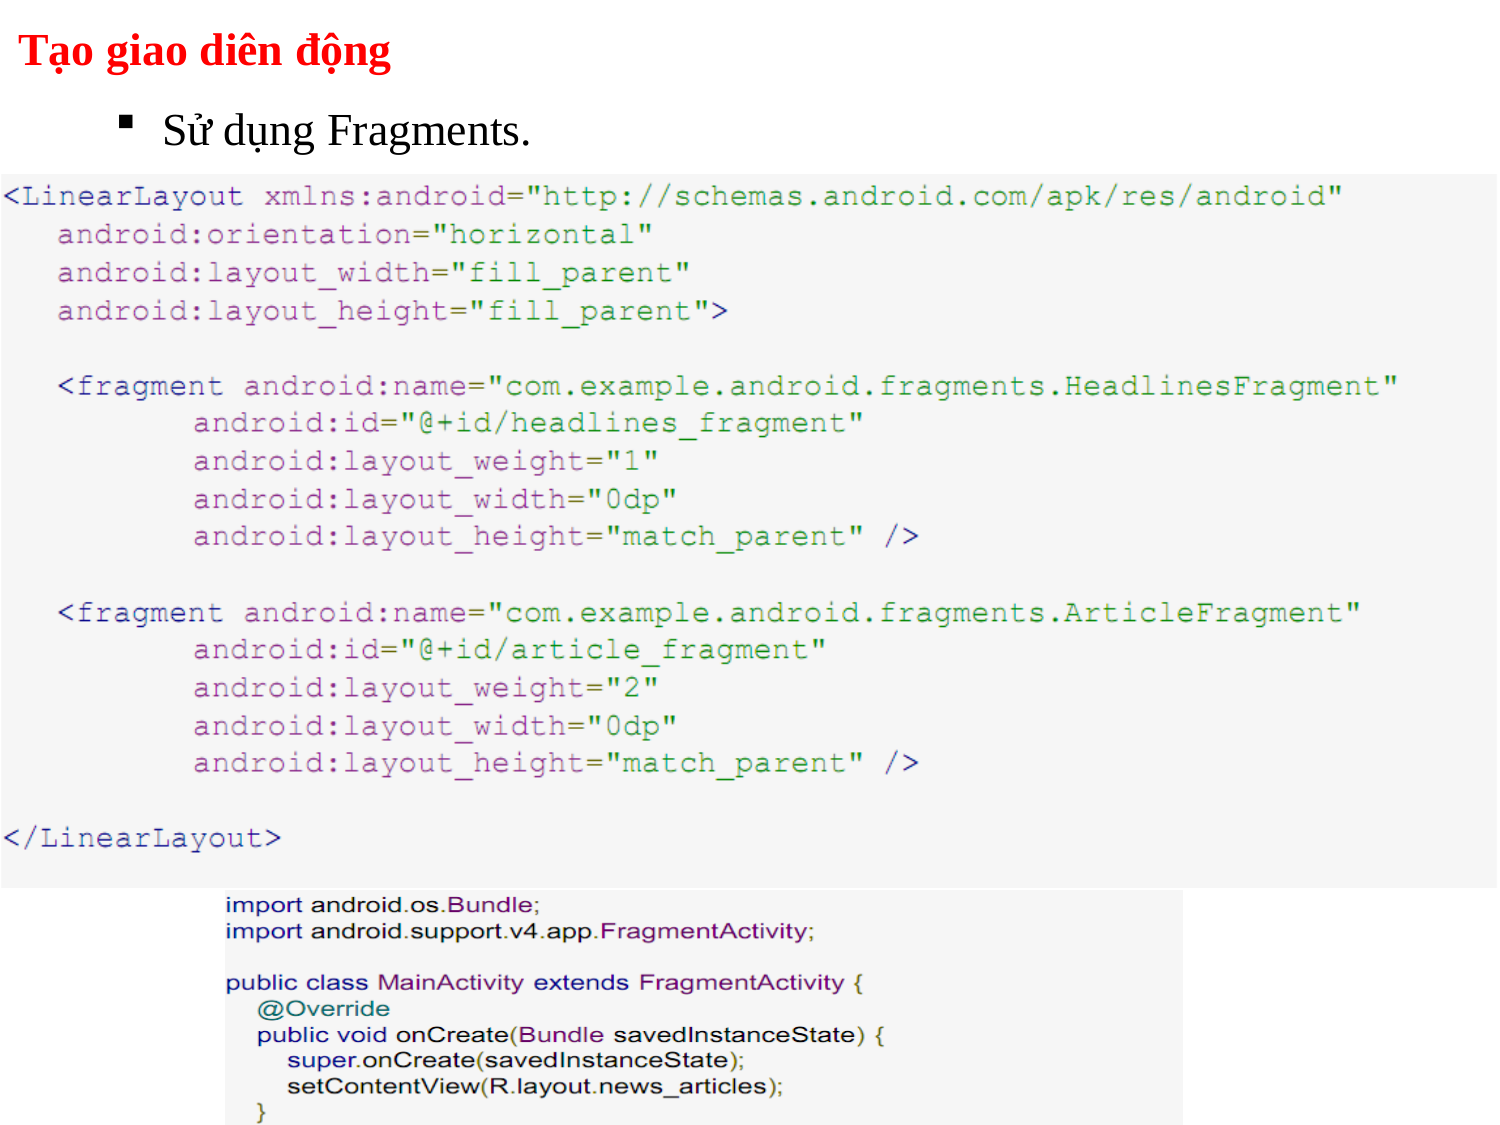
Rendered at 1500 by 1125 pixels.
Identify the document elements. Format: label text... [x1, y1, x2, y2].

text_box Sử dụng Fragments. [100, 92, 548, 163]
picture [0, 174, 1500, 888]
picture [224, 889, 1183, 1125]
text_box Tạo giao diên động [3, 12, 408, 83]
